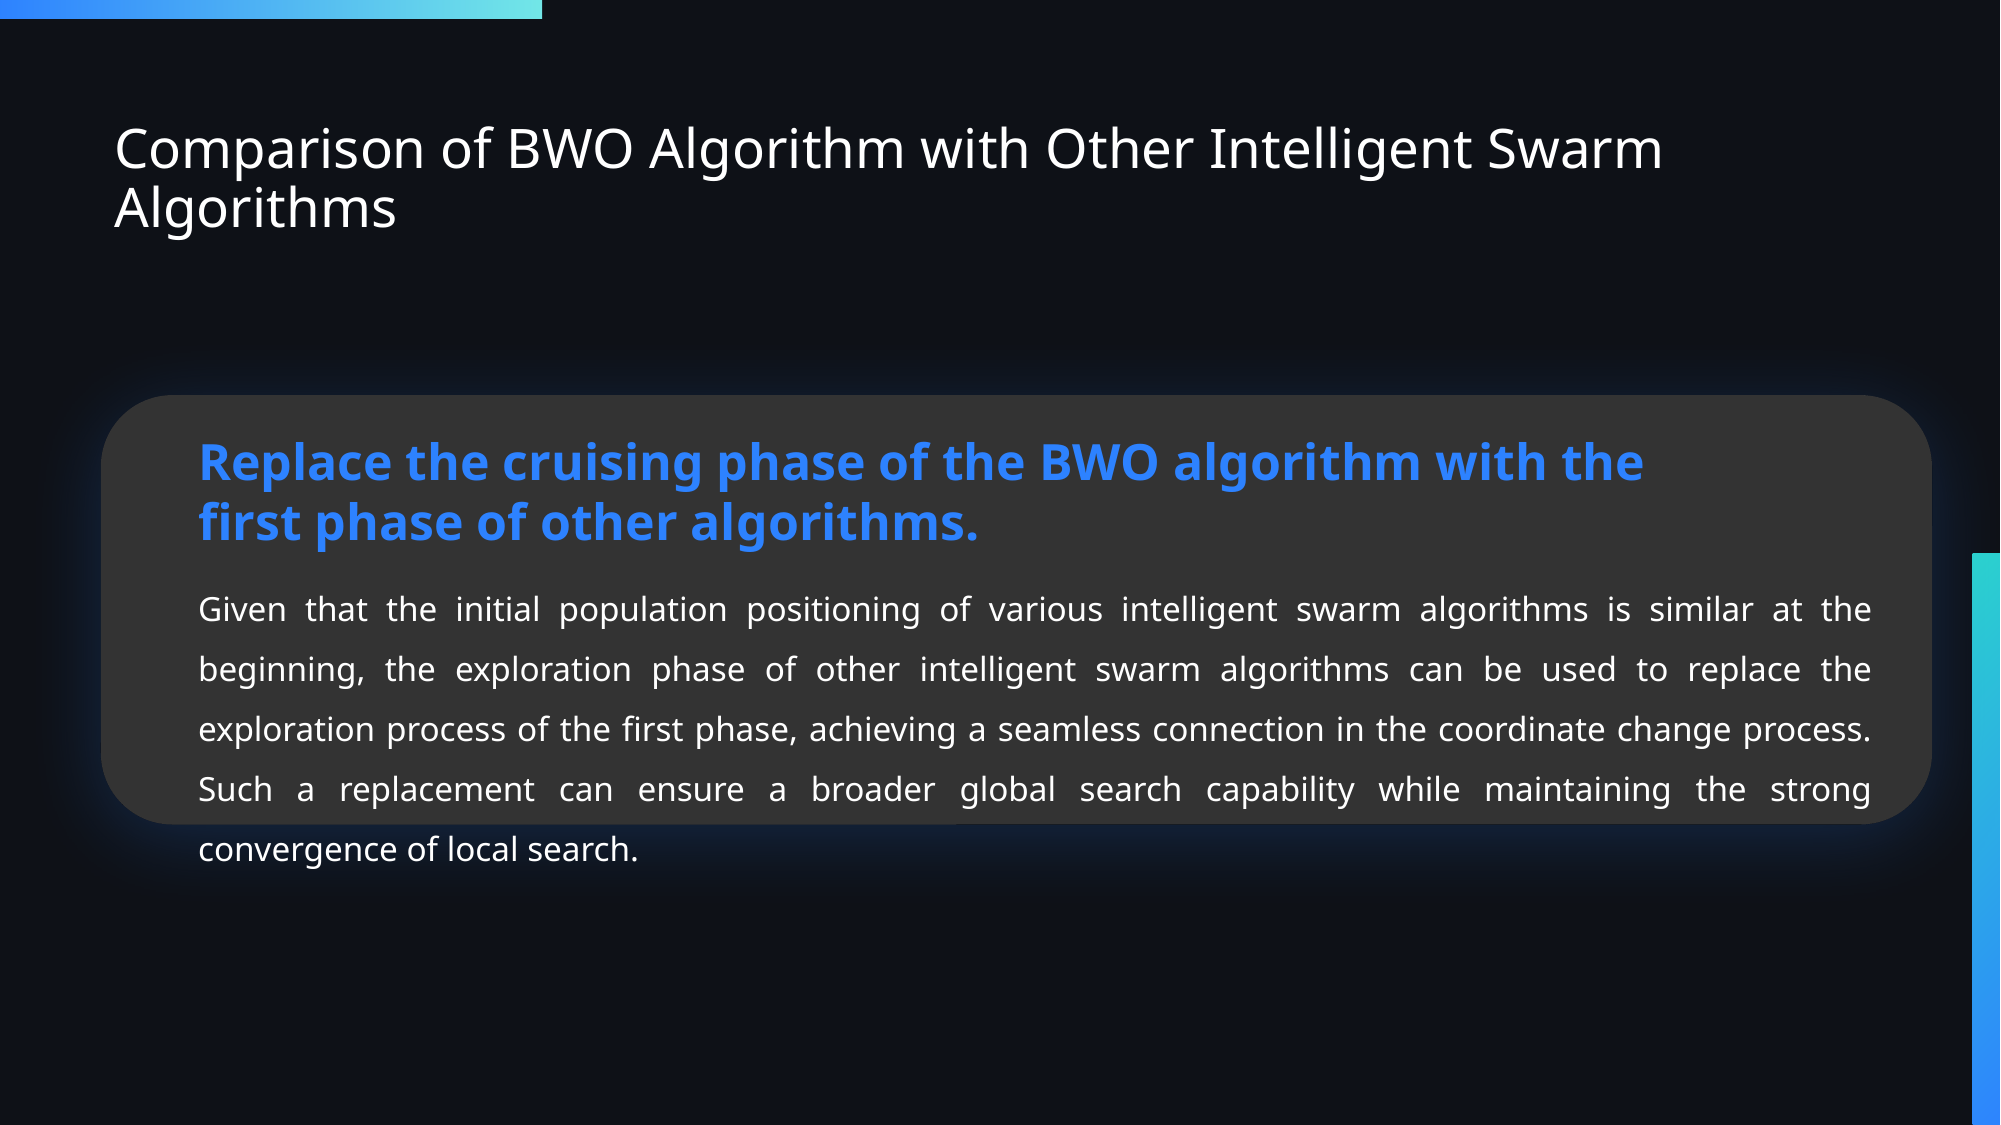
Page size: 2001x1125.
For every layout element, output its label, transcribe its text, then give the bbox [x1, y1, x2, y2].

text_box [100, 395, 1933, 825]
text_box Given that the initial population positioning of various intelligent swarm algorithms is similar at the beginning, the exploration phase of other intelligent swarm algorithms can be used to replace the exploration process of the first phase, achieving a seamless connection in the coordinate change process. Such a replacement can ensure a broader global search capability while maintaining the strong convergence of local search. [198, 568, 1875, 770]
text_box Replace the cruising phase of the BWO algorithm with the first phase of other algorithms. [198, 429, 1684, 552]
title Comparison of BWO Algorithm with Other Intelligent Swarm Algorithms [114, 121, 1886, 240]
